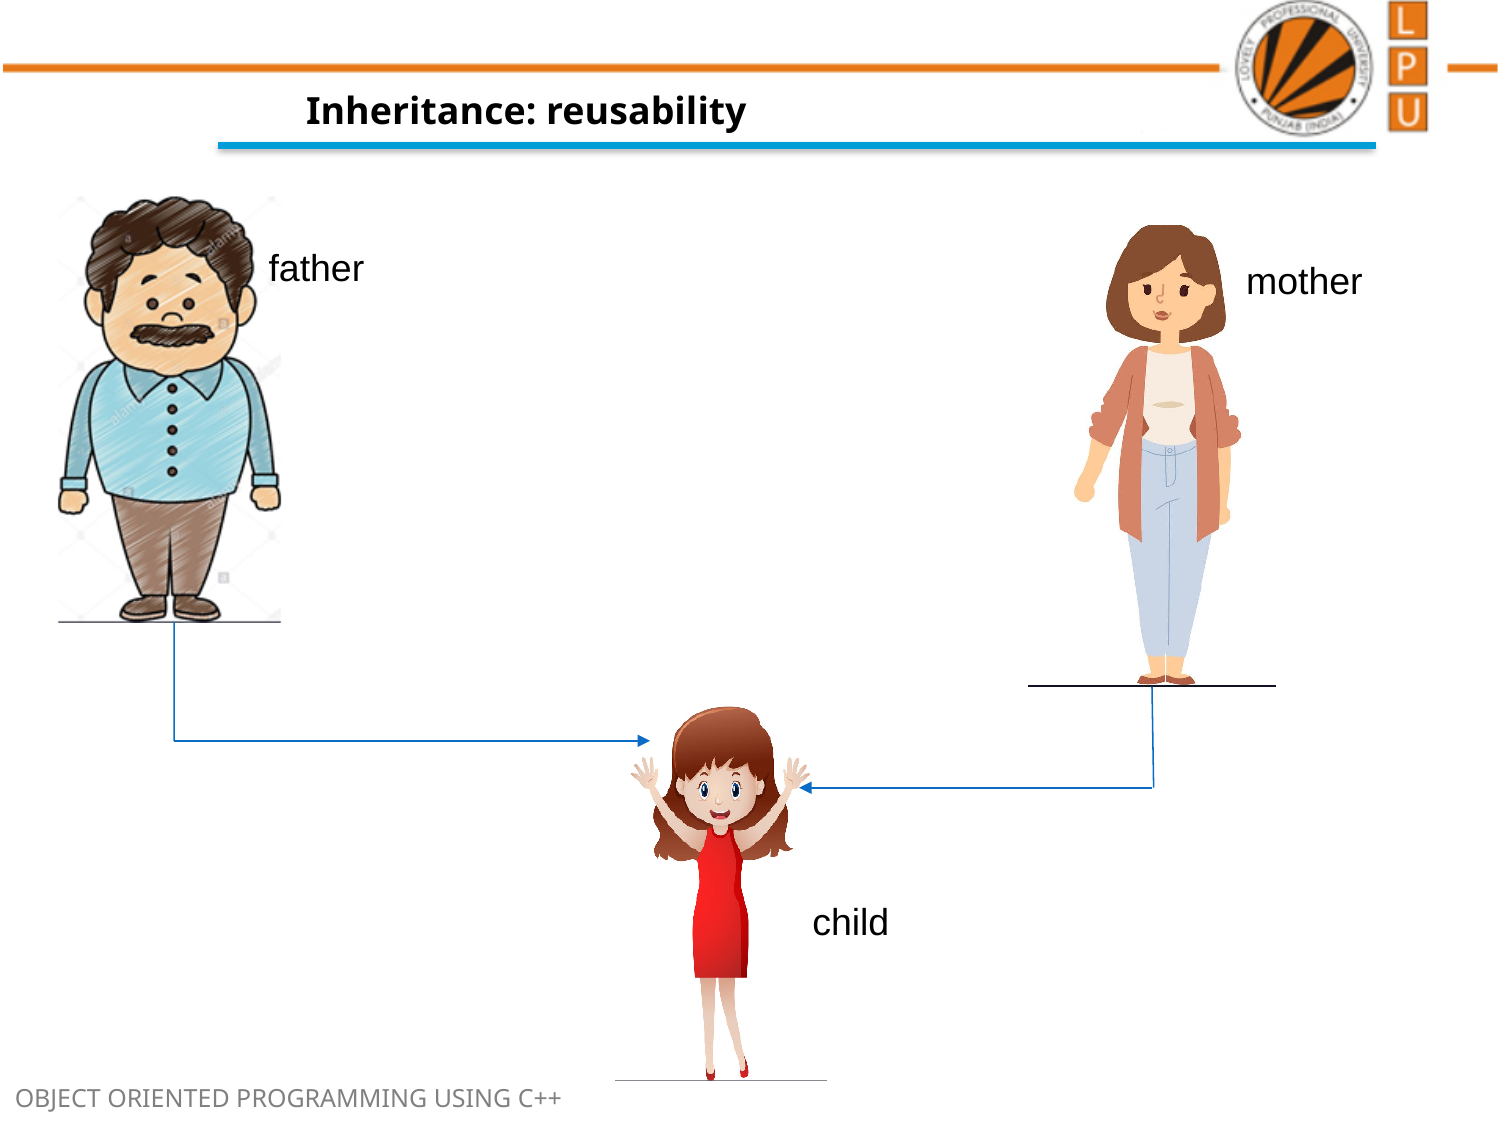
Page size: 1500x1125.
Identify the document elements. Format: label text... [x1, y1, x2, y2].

picture [1028, 224, 1276, 687]
text_box child [856, 890, 905, 950]
text_box Inheritance: reusability [291, 79, 1044, 140]
text_box father [341, 236, 417, 297]
picture [3, 0, 1500, 155]
text_box mother [1281, 249, 1378, 310]
picture [12, 178, 336, 623]
picture [587, 699, 852, 1081]
